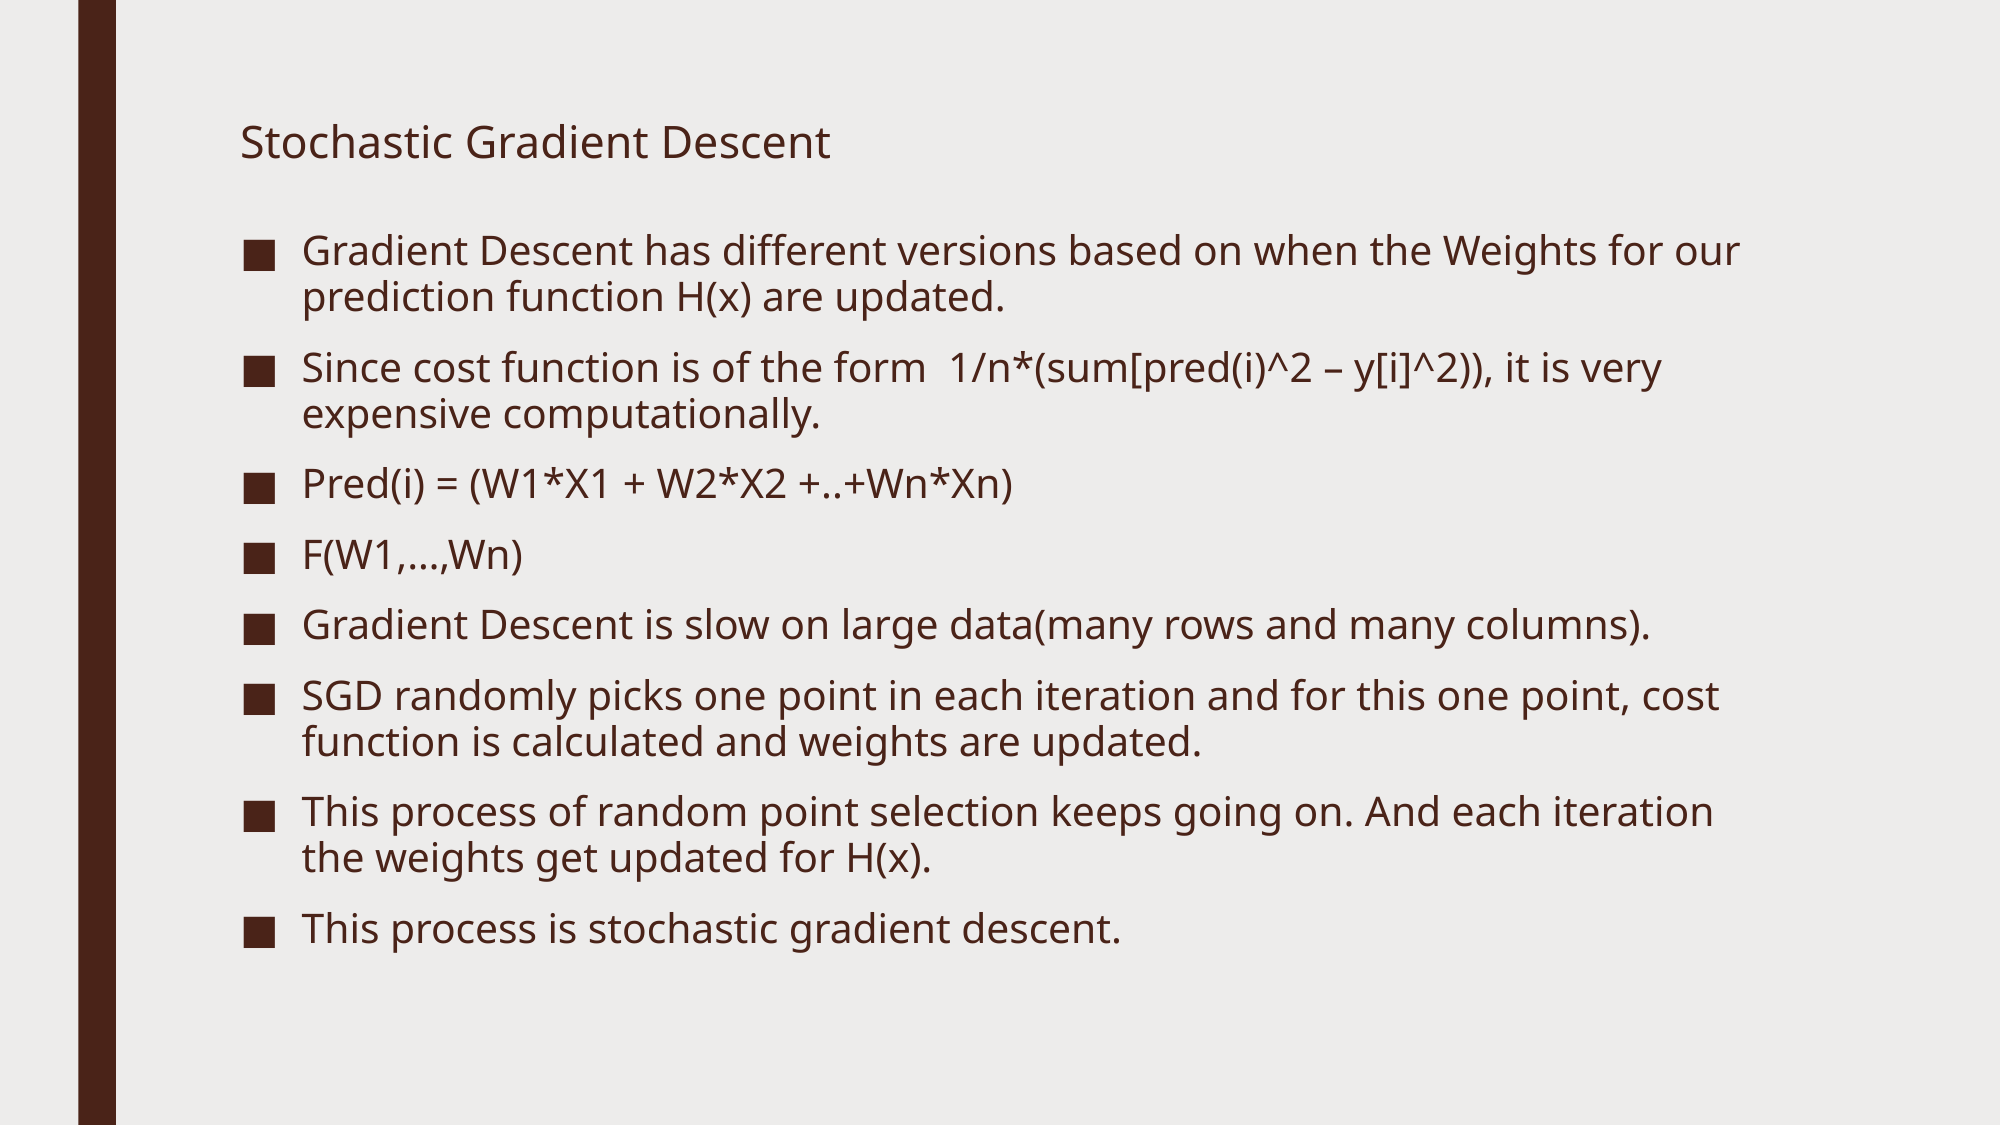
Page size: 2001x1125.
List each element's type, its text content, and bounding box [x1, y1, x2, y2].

list Gradient Descent has different versions based on when the Weights for our prediction function H(x) are updated. Since cost function is of the form 1/n*(sum[pred(i)^2 – y[i]^2)), it is very expensive computationally. Pred(i) = (W1*X1 + W2*X2 +..+Wn*Xn) F(W1,…,Wn) Gradient Descent is slow on large data(many rows and many columns). SGD randomly picks one point in each iteration and for this one point, cost function is calculated and weights are updated. This process of random point selection keeps going on. And each iteration the weights get updated for H(x). This process is stochastic gradient descent. [225, 221, 1800, 963]
title Stochastic Gradient Descent [225, 112, 1800, 176]
